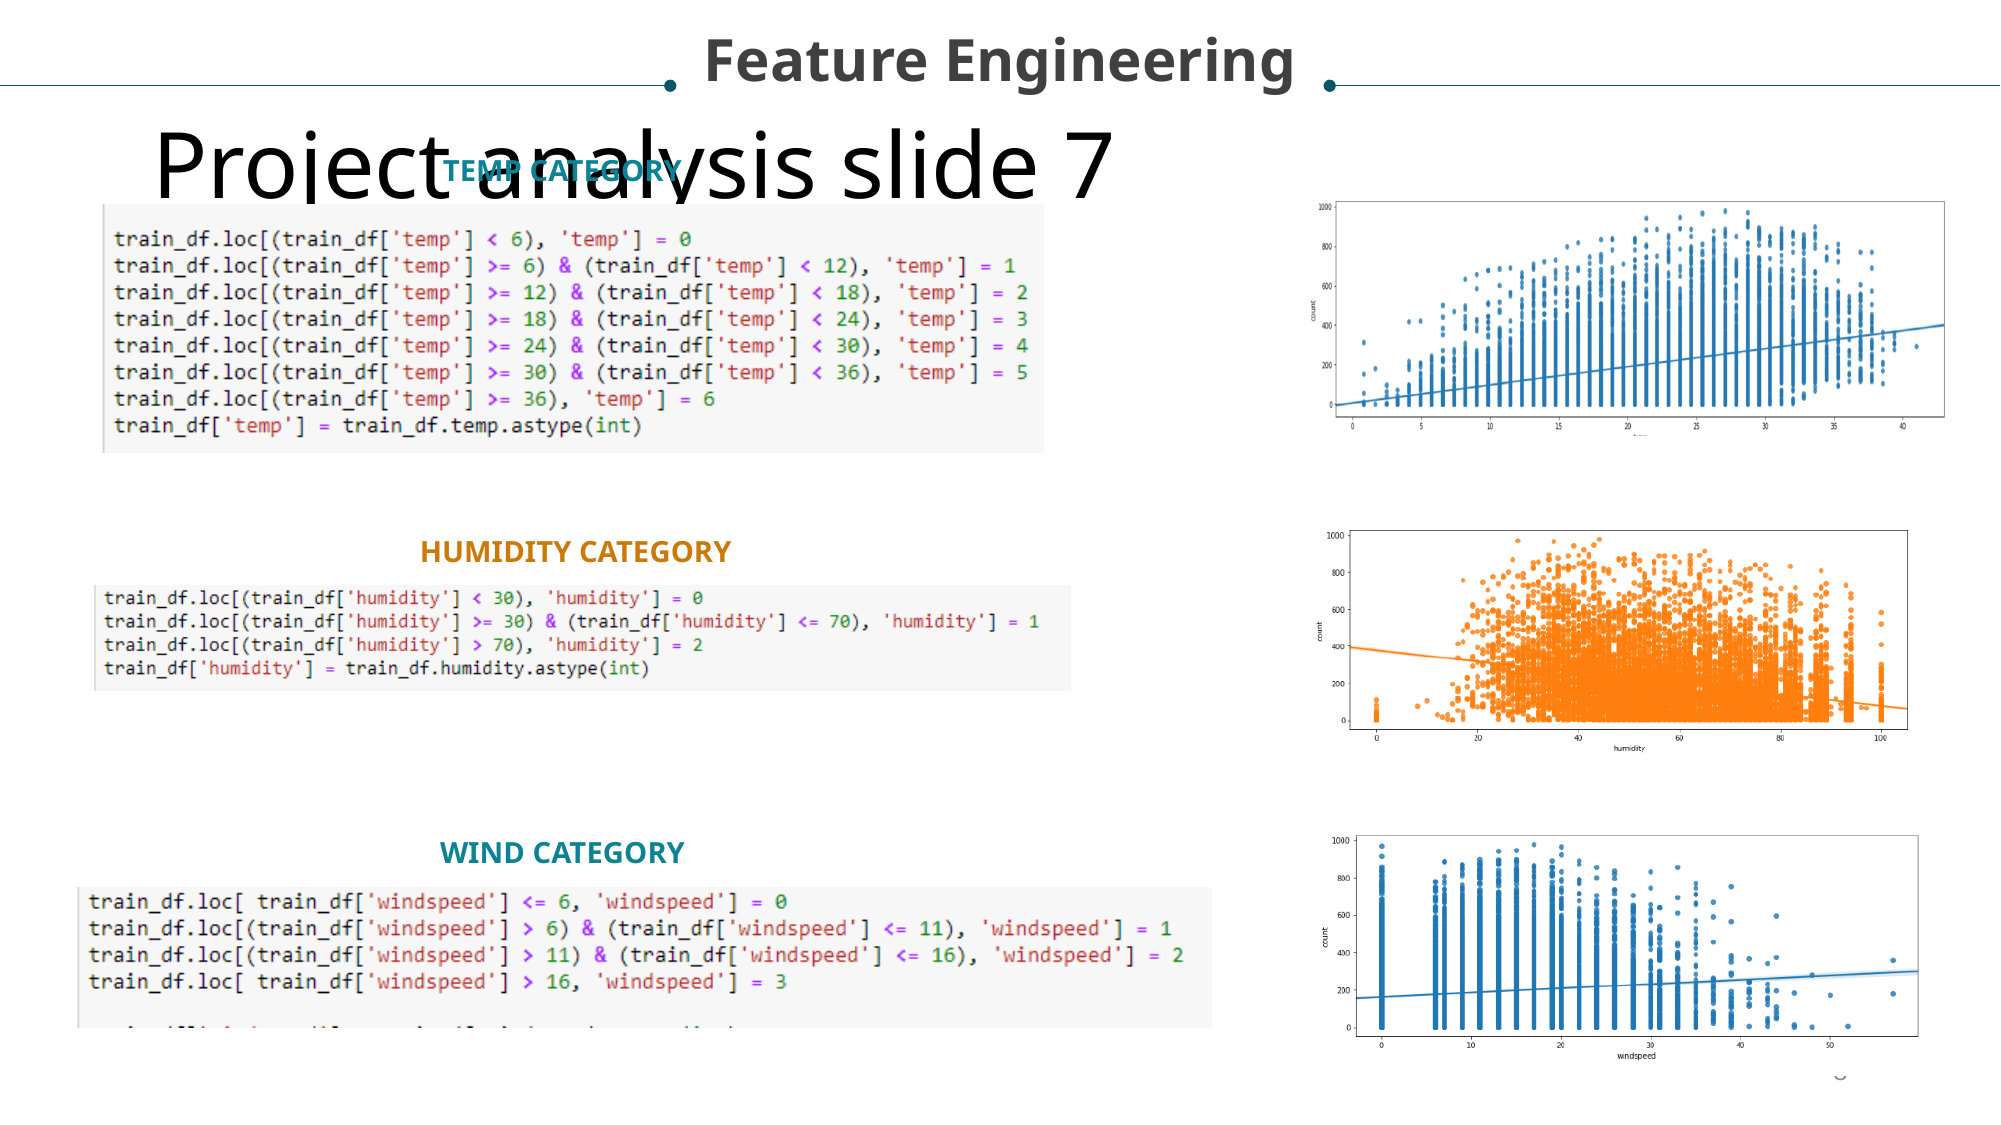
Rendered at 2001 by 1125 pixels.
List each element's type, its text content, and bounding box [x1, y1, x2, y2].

picture [59, 887, 1212, 1028]
text_box Feature Engineering [37, 31, 1963, 95]
text_box TEMP CATEGORY [341, 147, 792, 188]
picture [1295, 191, 1960, 436]
picture [1313, 821, 1932, 1076]
picture [88, 204, 1044, 453]
text_box HUMIDITY CATEGORY [354, 529, 805, 569]
title Project analysis slide 7 [137, 95, 1863, 278]
slide_number 8 [1412, 1076, 1863, 1103]
picture [88, 585, 1071, 691]
text_box WIND CATEGORY [341, 829, 792, 869]
picture [1309, 514, 1924, 762]
